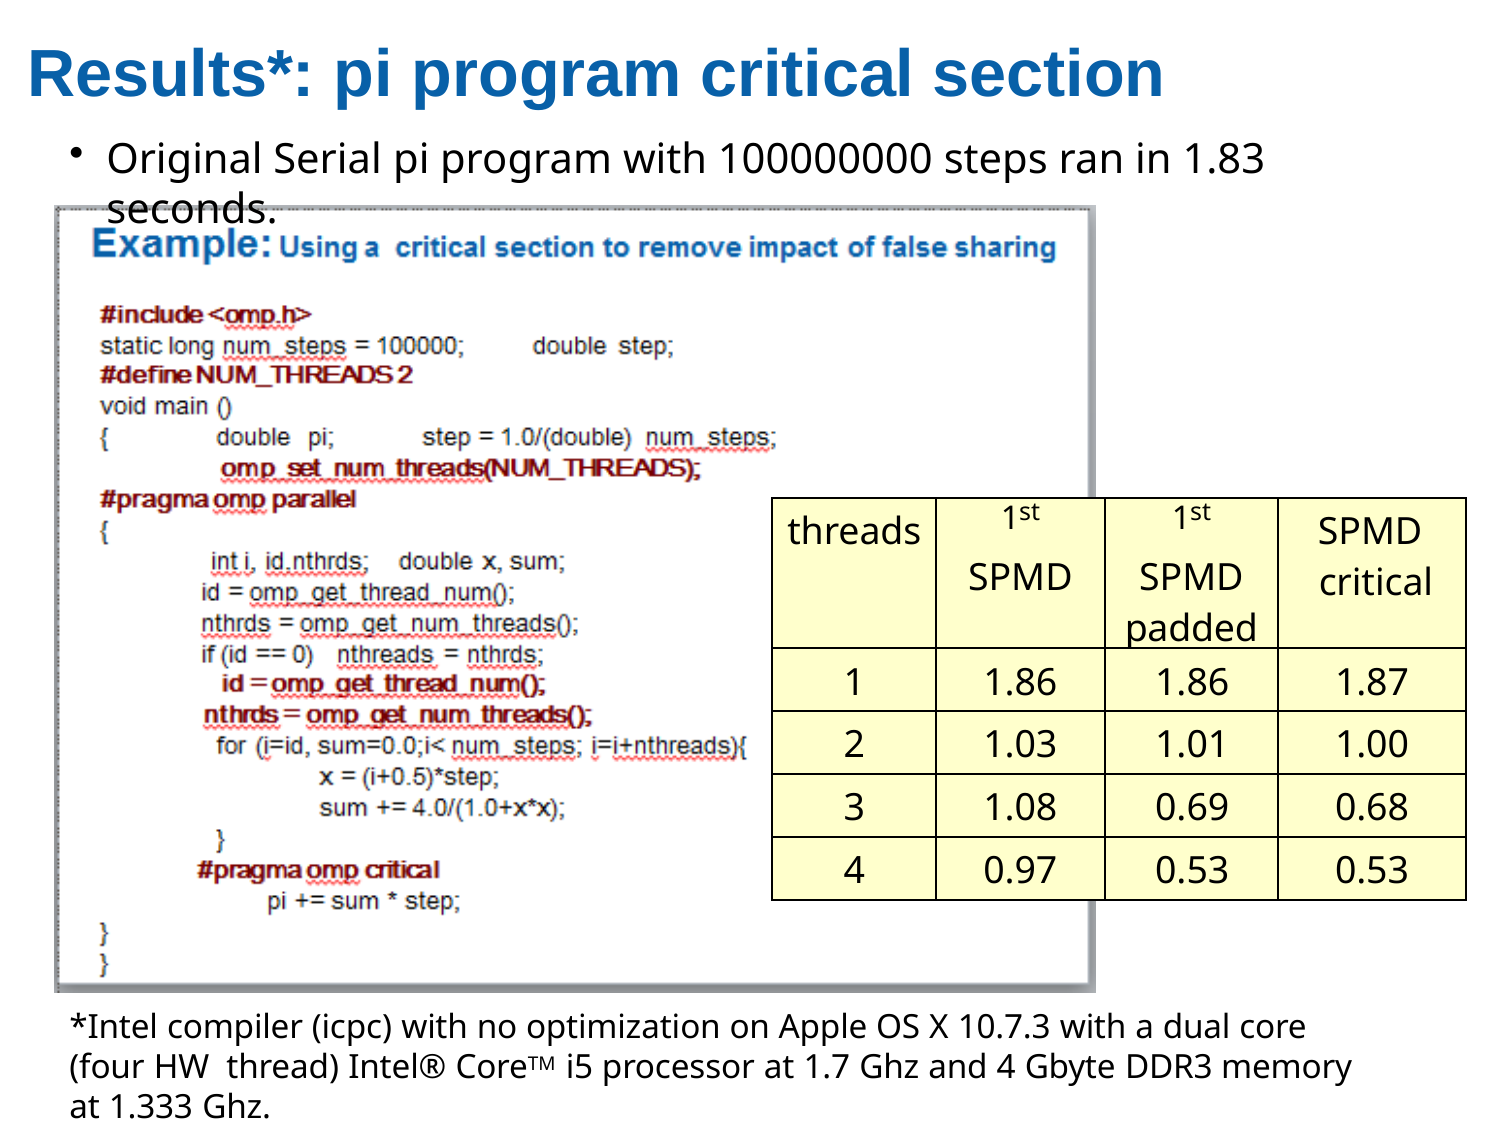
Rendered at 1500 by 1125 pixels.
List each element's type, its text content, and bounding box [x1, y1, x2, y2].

table_header 1st SPMD padded [1106, 499, 1277, 647]
table_cell 1.01 [1106, 712, 1277, 773]
table_header 1st SPMD [1099, 499, 1104, 647]
table_cell 0.68 [1279, 775, 1465, 836]
table_cell 1.86 [1106, 649, 1277, 710]
table_cell 0.53 [1106, 838, 1277, 899]
table_cell 1.00 [1279, 712, 1465, 773]
table_cell 0.53 [1279, 838, 1465, 899]
text_box *Intel compiler (icpc) with no optimization on Apple OS X 10.7.3 with a dual core (four HW thread) Intel® CoreTM i5 processor at 1.7 Ghz and 4 Gbyte DDR3 memory at 1.333 Ghz. 70 [61, 1003, 1490, 1125]
table_cell 1.08 [1099, 775, 1104, 836]
table_header SPMD critical [1279, 499, 1465, 647]
table_cell 1.87 [1279, 649, 1465, 710]
text_box Original Serial pi program with 100000000 steps ran in 1.83 seconds. [67, 130, 1385, 233]
table_cell 1.86 [1099, 649, 1104, 710]
table_cell 0.69 [1106, 775, 1277, 836]
table_cell 1.03 [1099, 712, 1104, 773]
title Results*: pi program critical section [25, 27, 1170, 218]
picture [54, 205, 1096, 993]
table_cell 0.97 [1099, 838, 1104, 899]
